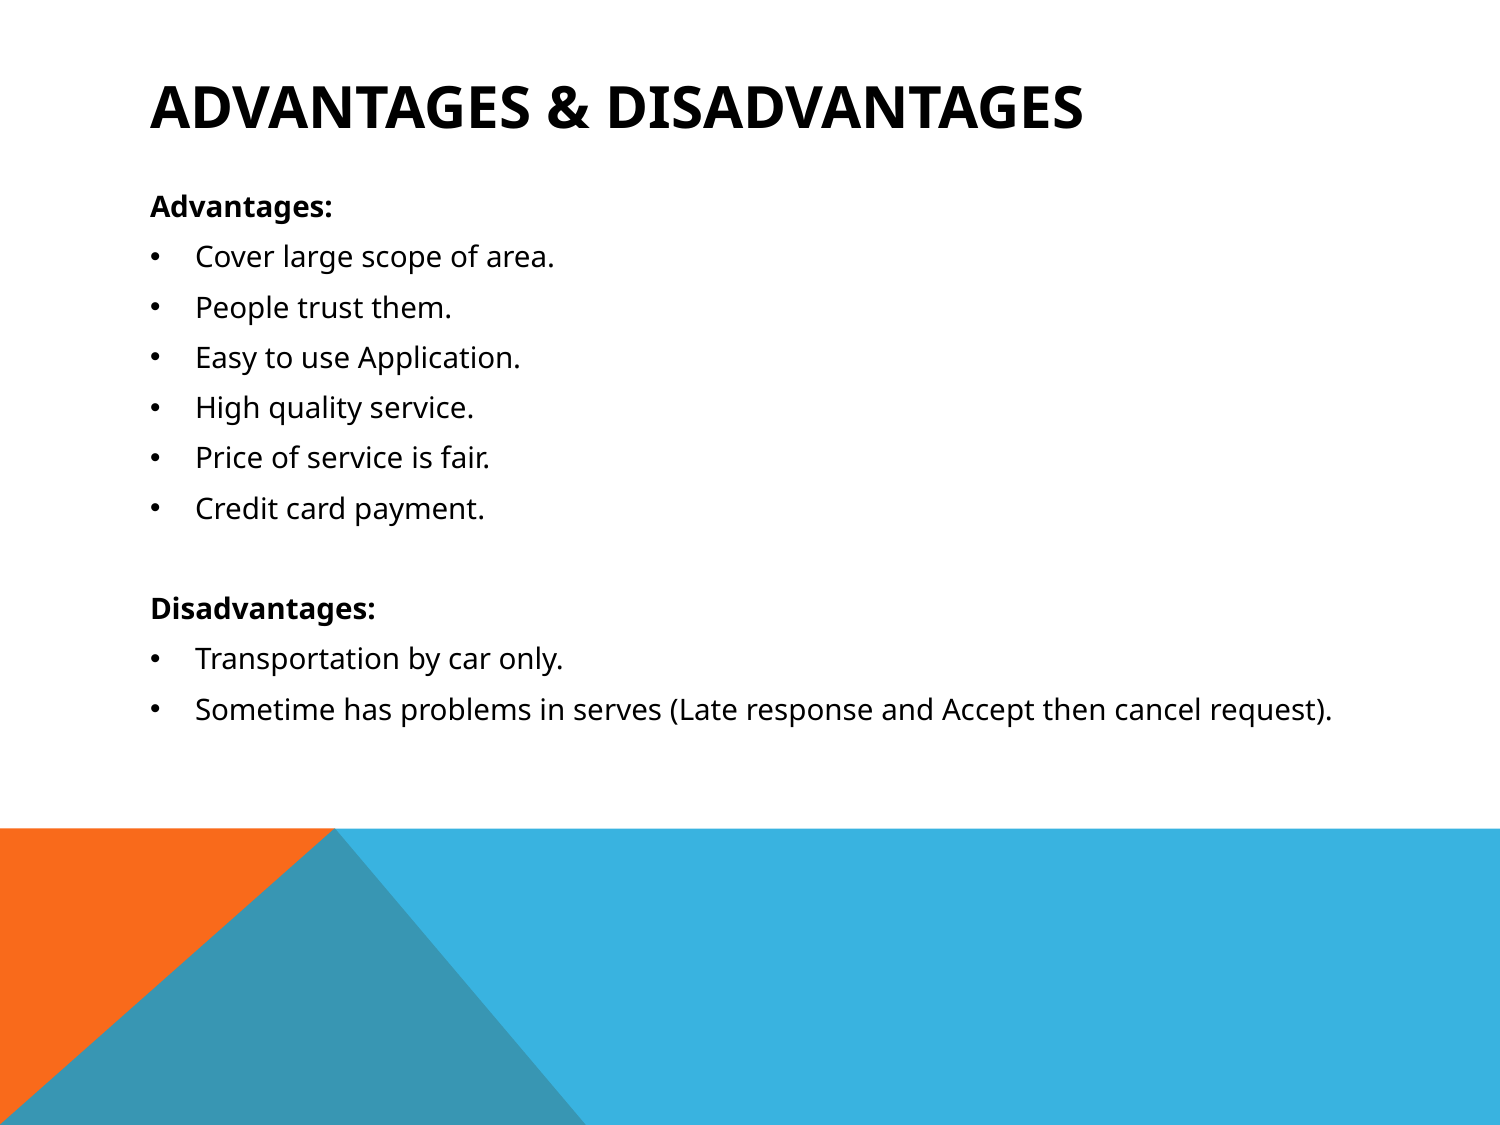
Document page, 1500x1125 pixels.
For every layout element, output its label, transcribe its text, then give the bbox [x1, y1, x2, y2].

list Advantages: Cover large scope of area. People trust them. Easy to use Application. High quality service. Price of service is fair. Credit card payment. Disadvantages: Transportation by car only. Sometime has problems in serves (Late response and Accept then cancel request). [135, 180, 1369, 768]
title Advantages & Disadvantages [135, 60, 1369, 150]
